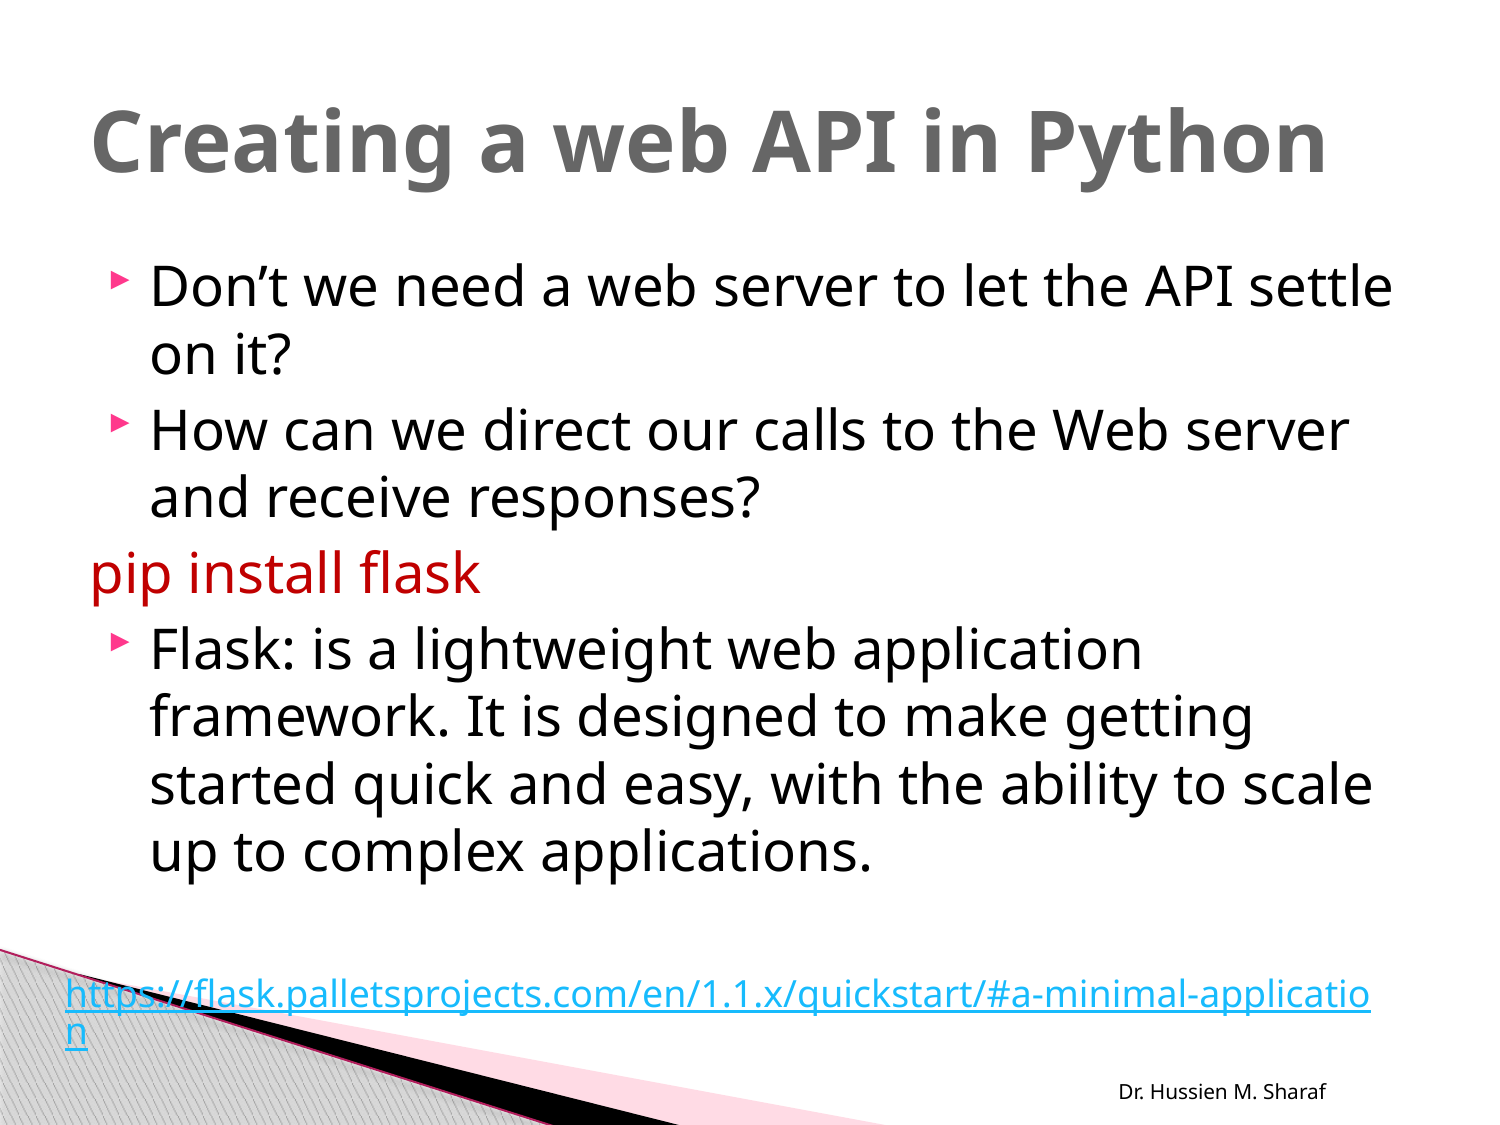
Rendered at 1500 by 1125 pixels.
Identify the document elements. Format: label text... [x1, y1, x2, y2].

slide_number Dr. Hussien M. Sharaf [1103, 1051, 1419, 1112]
title Creating a web API in Python [75, 45, 1425, 233]
text_box https://flask.palletsprojects.com/en/1.1.x/quickstart/#a-minimal-application [49, 962, 1400, 1029]
list Don’t we need a web server to let the API settle on it? How can we direct our calls to the Web server and receive responses? pip install flask Flask: is a lightweight web application framework. It is designed to make getting started quick and easy, with the ability to scale up to complex applications. [75, 243, 1425, 986]
